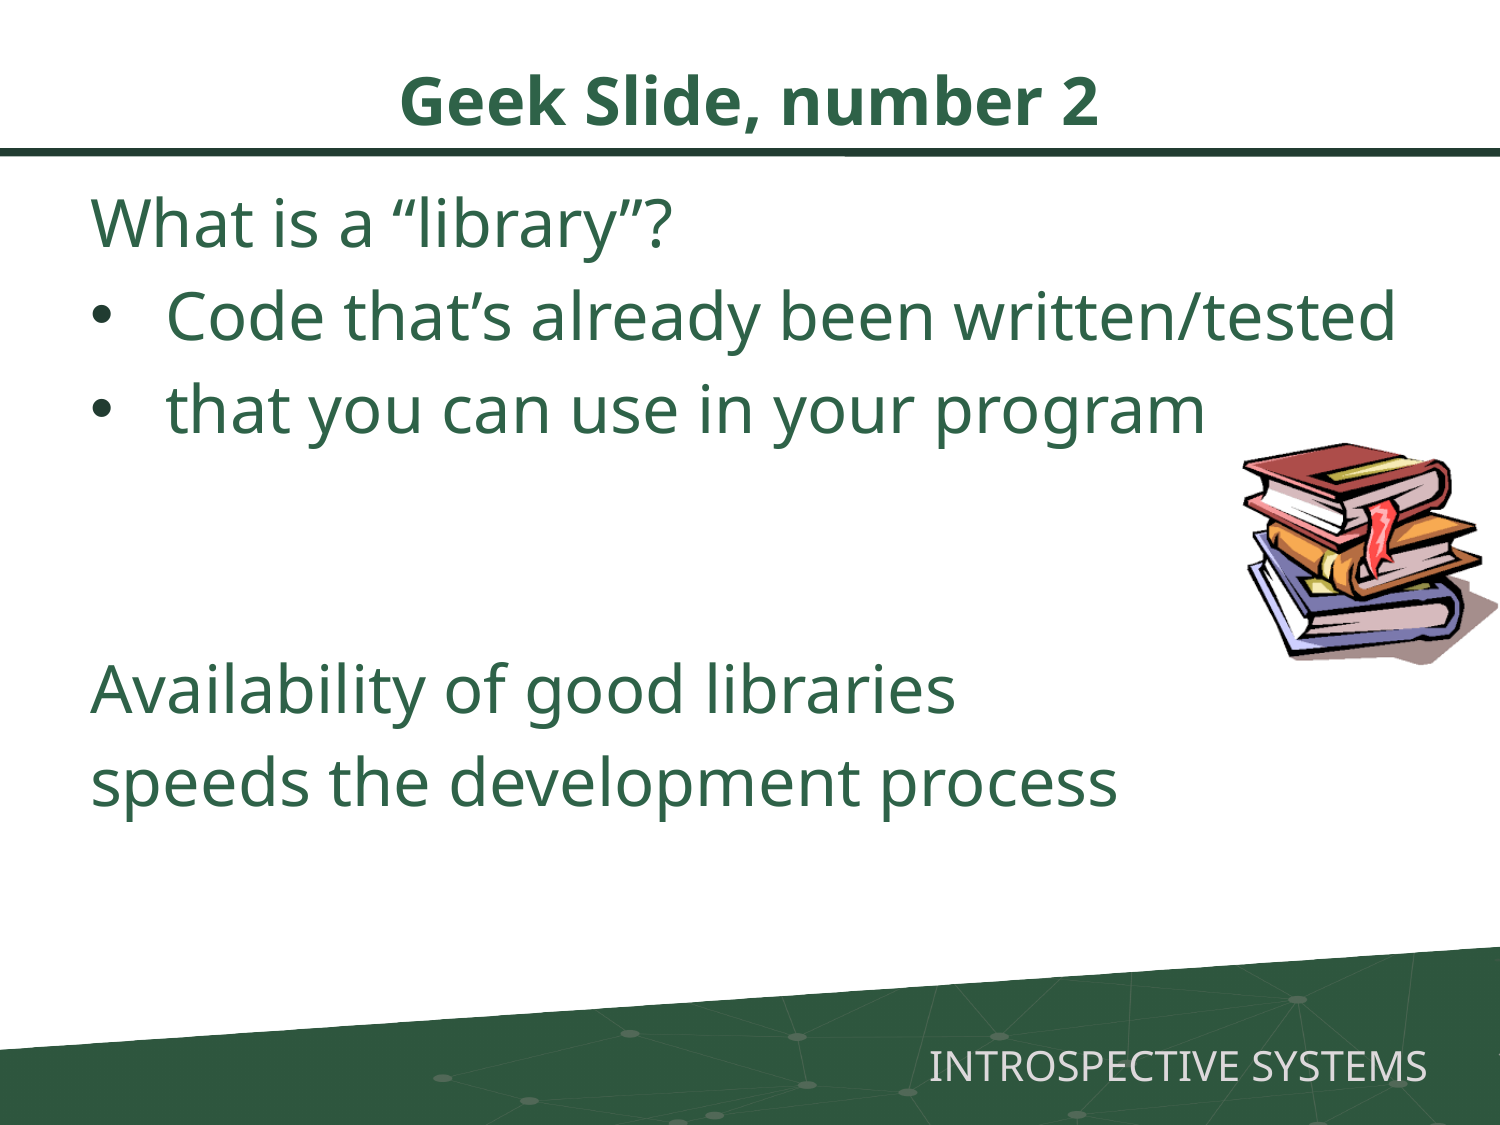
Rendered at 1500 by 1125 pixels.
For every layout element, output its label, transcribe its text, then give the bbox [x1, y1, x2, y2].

picture [0, 936, 1500, 1125]
title Geek Slide, number 2 [74, 61, 1425, 137]
picture [1242, 441, 1500, 667]
list What is a “library”? Code that’s already been written/tested that you can use in your program Availability of good libraries speeds the development process [75, 172, 1425, 975]
